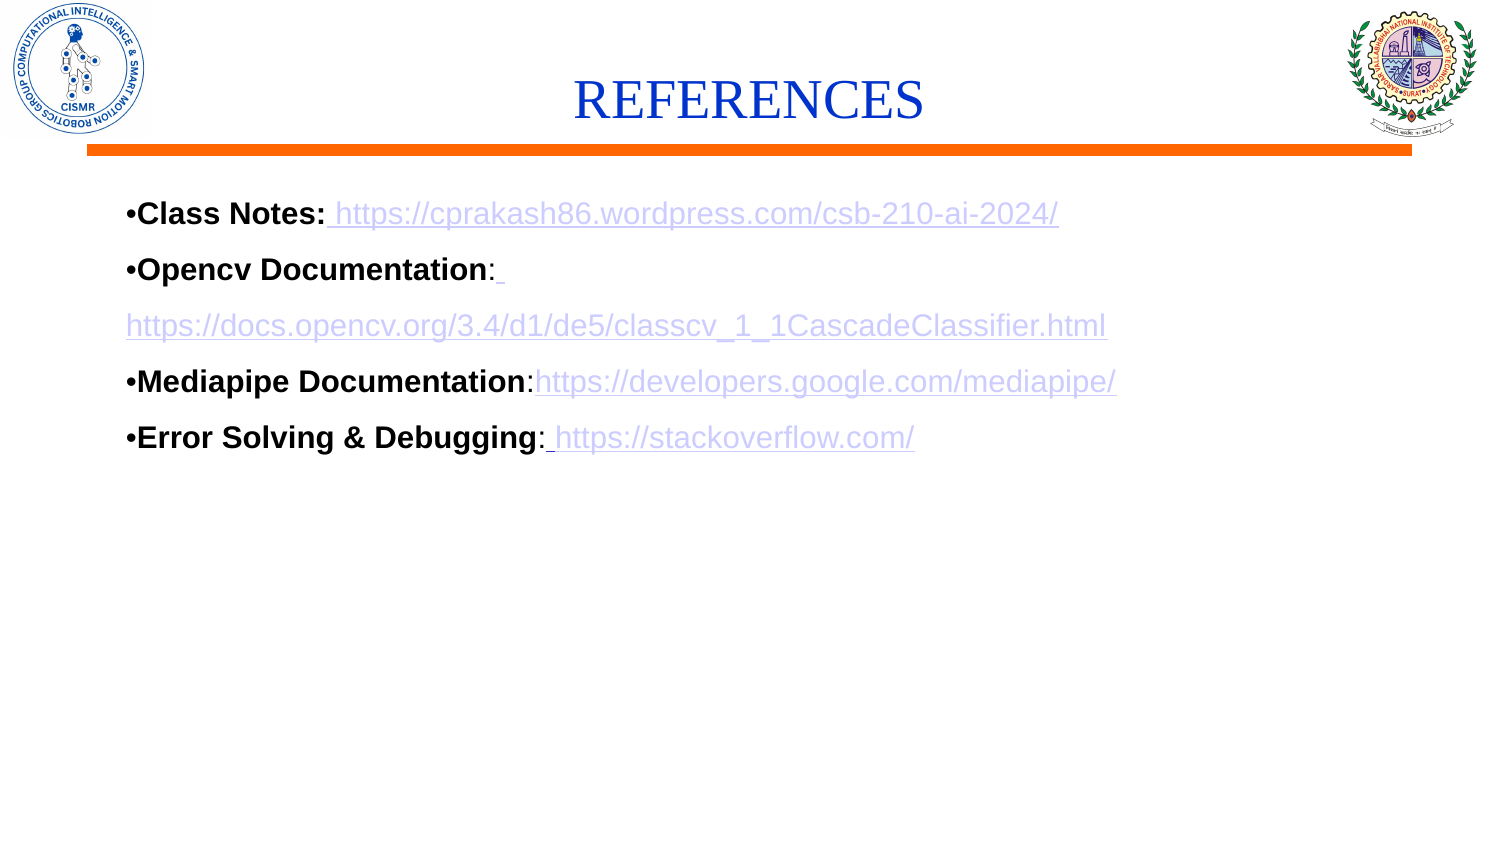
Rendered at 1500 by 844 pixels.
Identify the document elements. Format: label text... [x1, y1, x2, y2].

title REFERENCES [112, 42, 1388, 150]
picture [1347, 11, 1477, 137]
list •Class Notes: https://cprakash86.wordpress.com/csb-210-ai-2024/ •Opencv Documentation: https://docs.opencv.org/3.4/d1/de5/classcv_1_1CascadeClassifier.html •Mediapipe Documentation:https://developers.google.com/mediapipe/ •Error Solving & Debugging: https://stackoverflow.com/ [112, 168, 1388, 746]
picture [1, 0, 150, 139]
